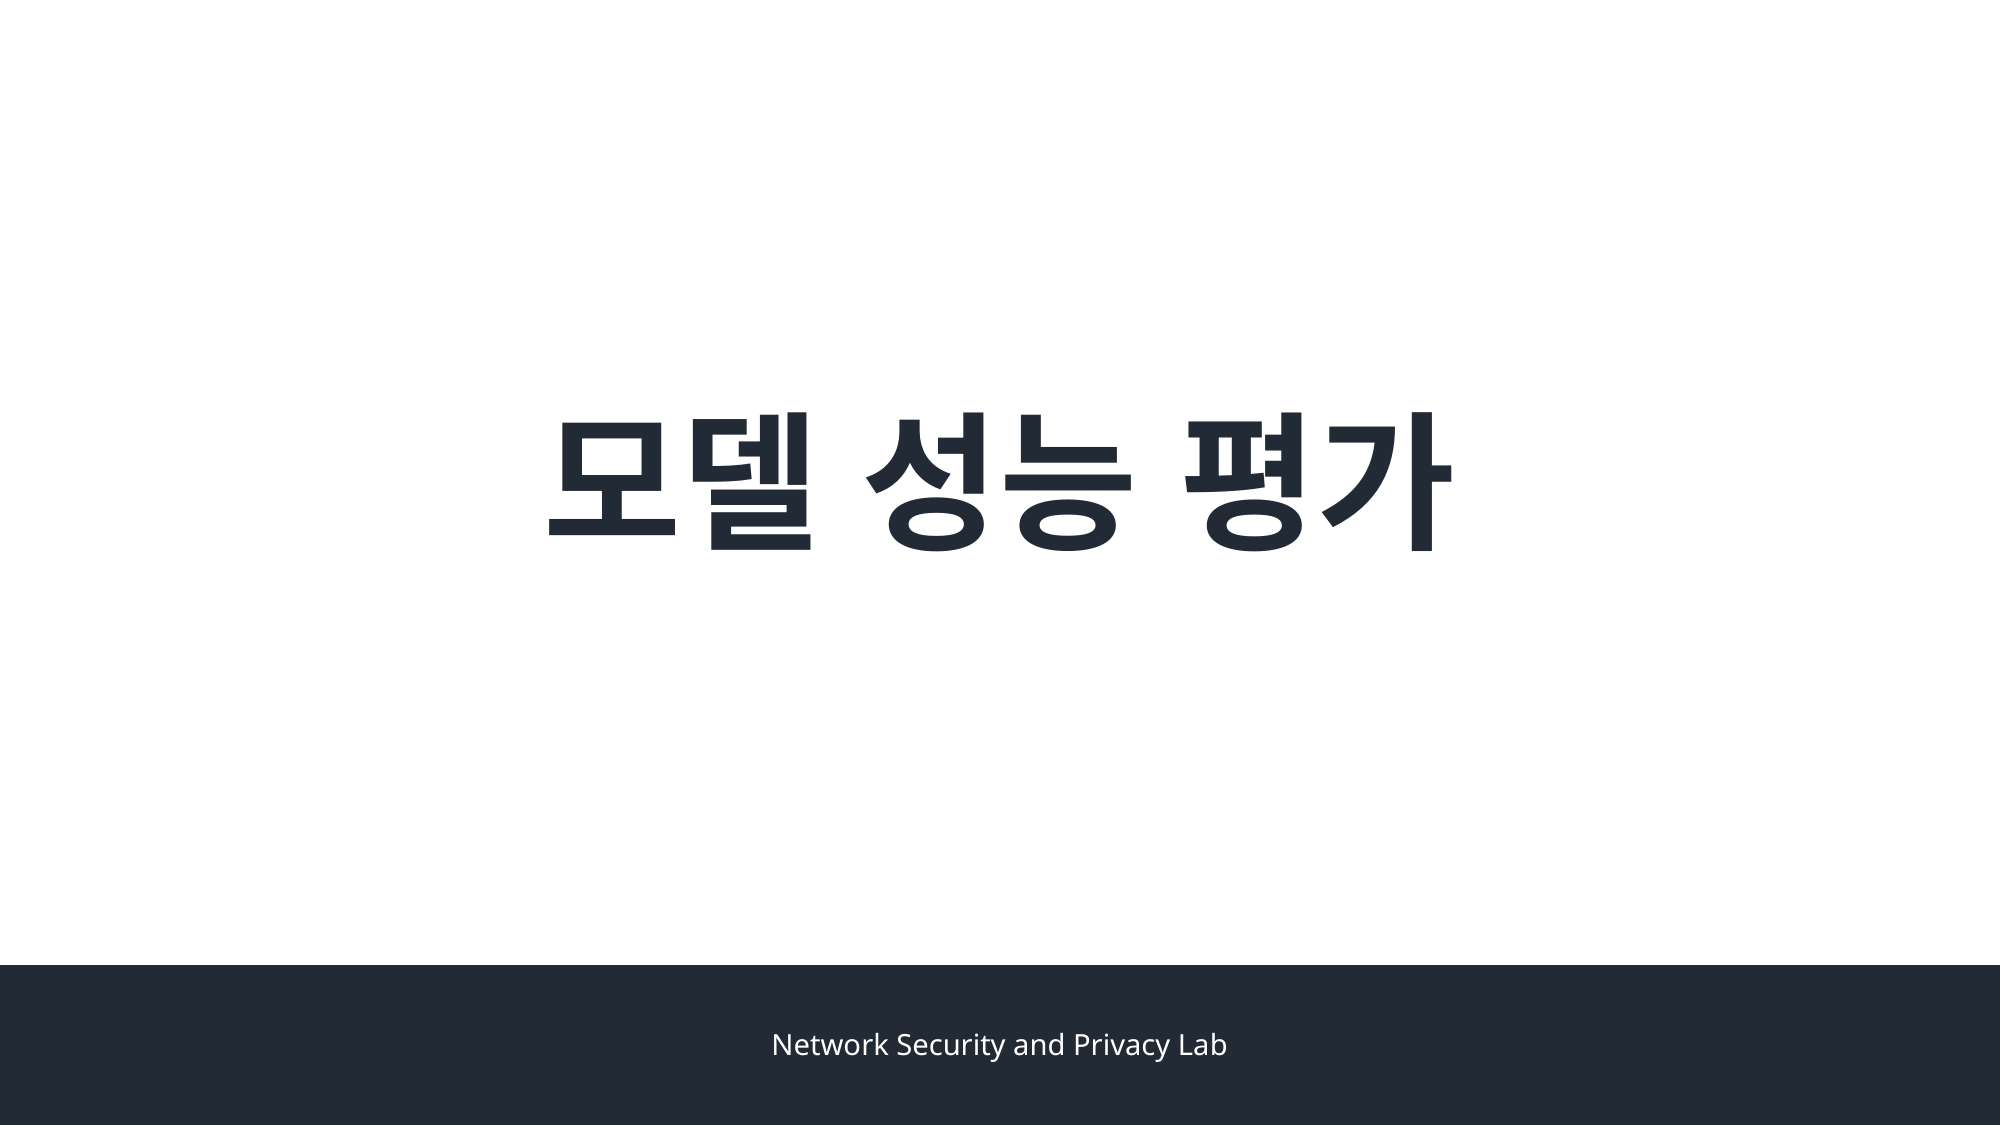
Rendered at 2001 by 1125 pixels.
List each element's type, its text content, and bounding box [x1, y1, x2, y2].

text_box [0, 964, 2000, 1125]
text_box Network Security and Privacy Lab [249, 1023, 1750, 1074]
title 모델 성능 평가 [146, 388, 1854, 579]
